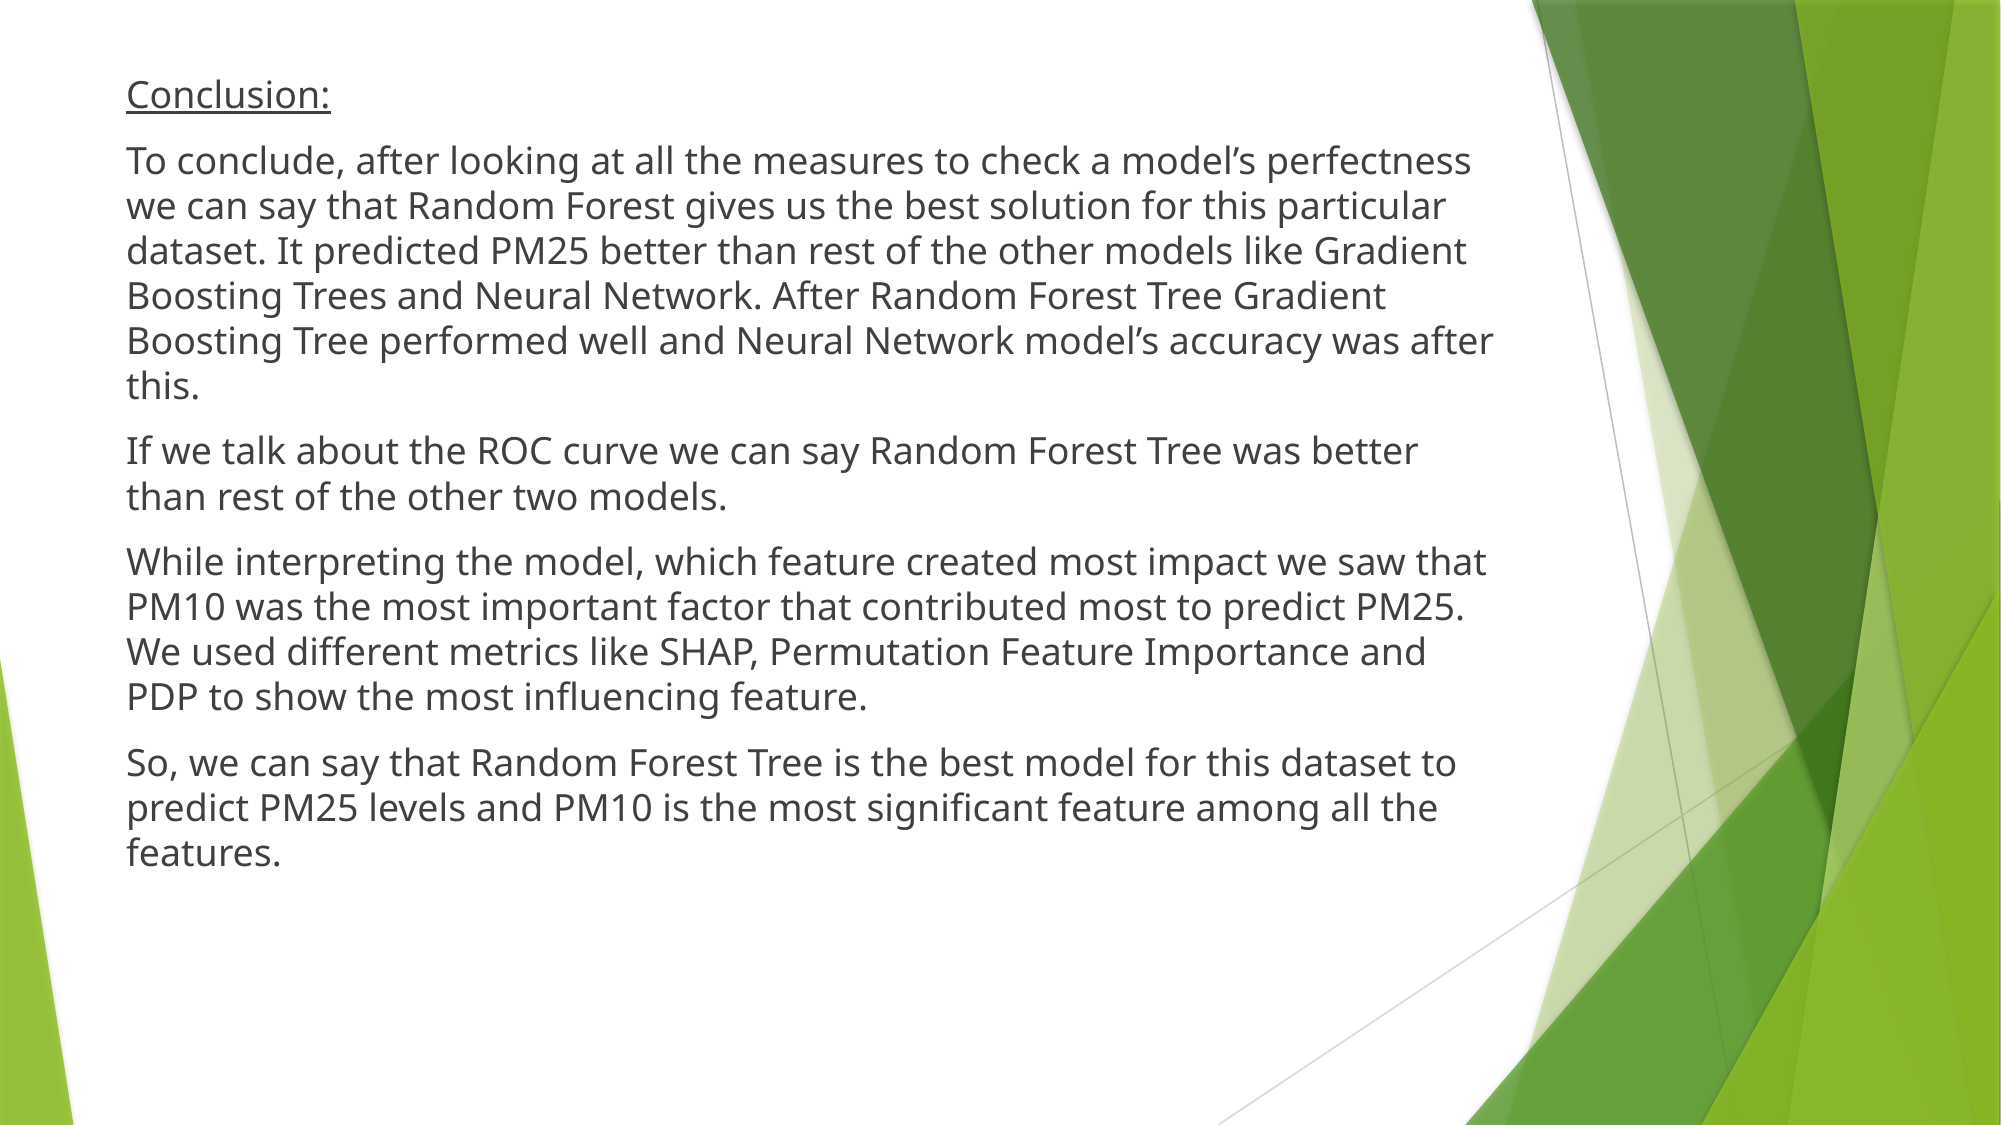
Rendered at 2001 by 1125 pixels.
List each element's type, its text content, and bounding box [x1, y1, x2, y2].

list Conclusion: To conclude, after looking at all the measures to check a model’s perfectness we can say that Random Forest gives us the best solution for this particular dataset. It predicted PM25 better than rest of the other models like Gradient Boosting Trees and Neural Network. After Random Forest Tree Gradient Boosting Tree performed well and Neural Network model’s accuracy was after this. If we talk about the ROC curve we can say Random Forest Tree was better than rest of the other two models. While interpreting the model, which feature created most impact we saw that PM10 was the most important factor that contributed most to predict PM25. We used different metrics like SHAP, Permutation Feature Importance and PDP to show the most influencing feature. So, we can say that Random Forest Tree is the best model for this dataset to predict PM25 levels and PM10 is the most significant feature among all the features. [111, 63, 1522, 1125]
